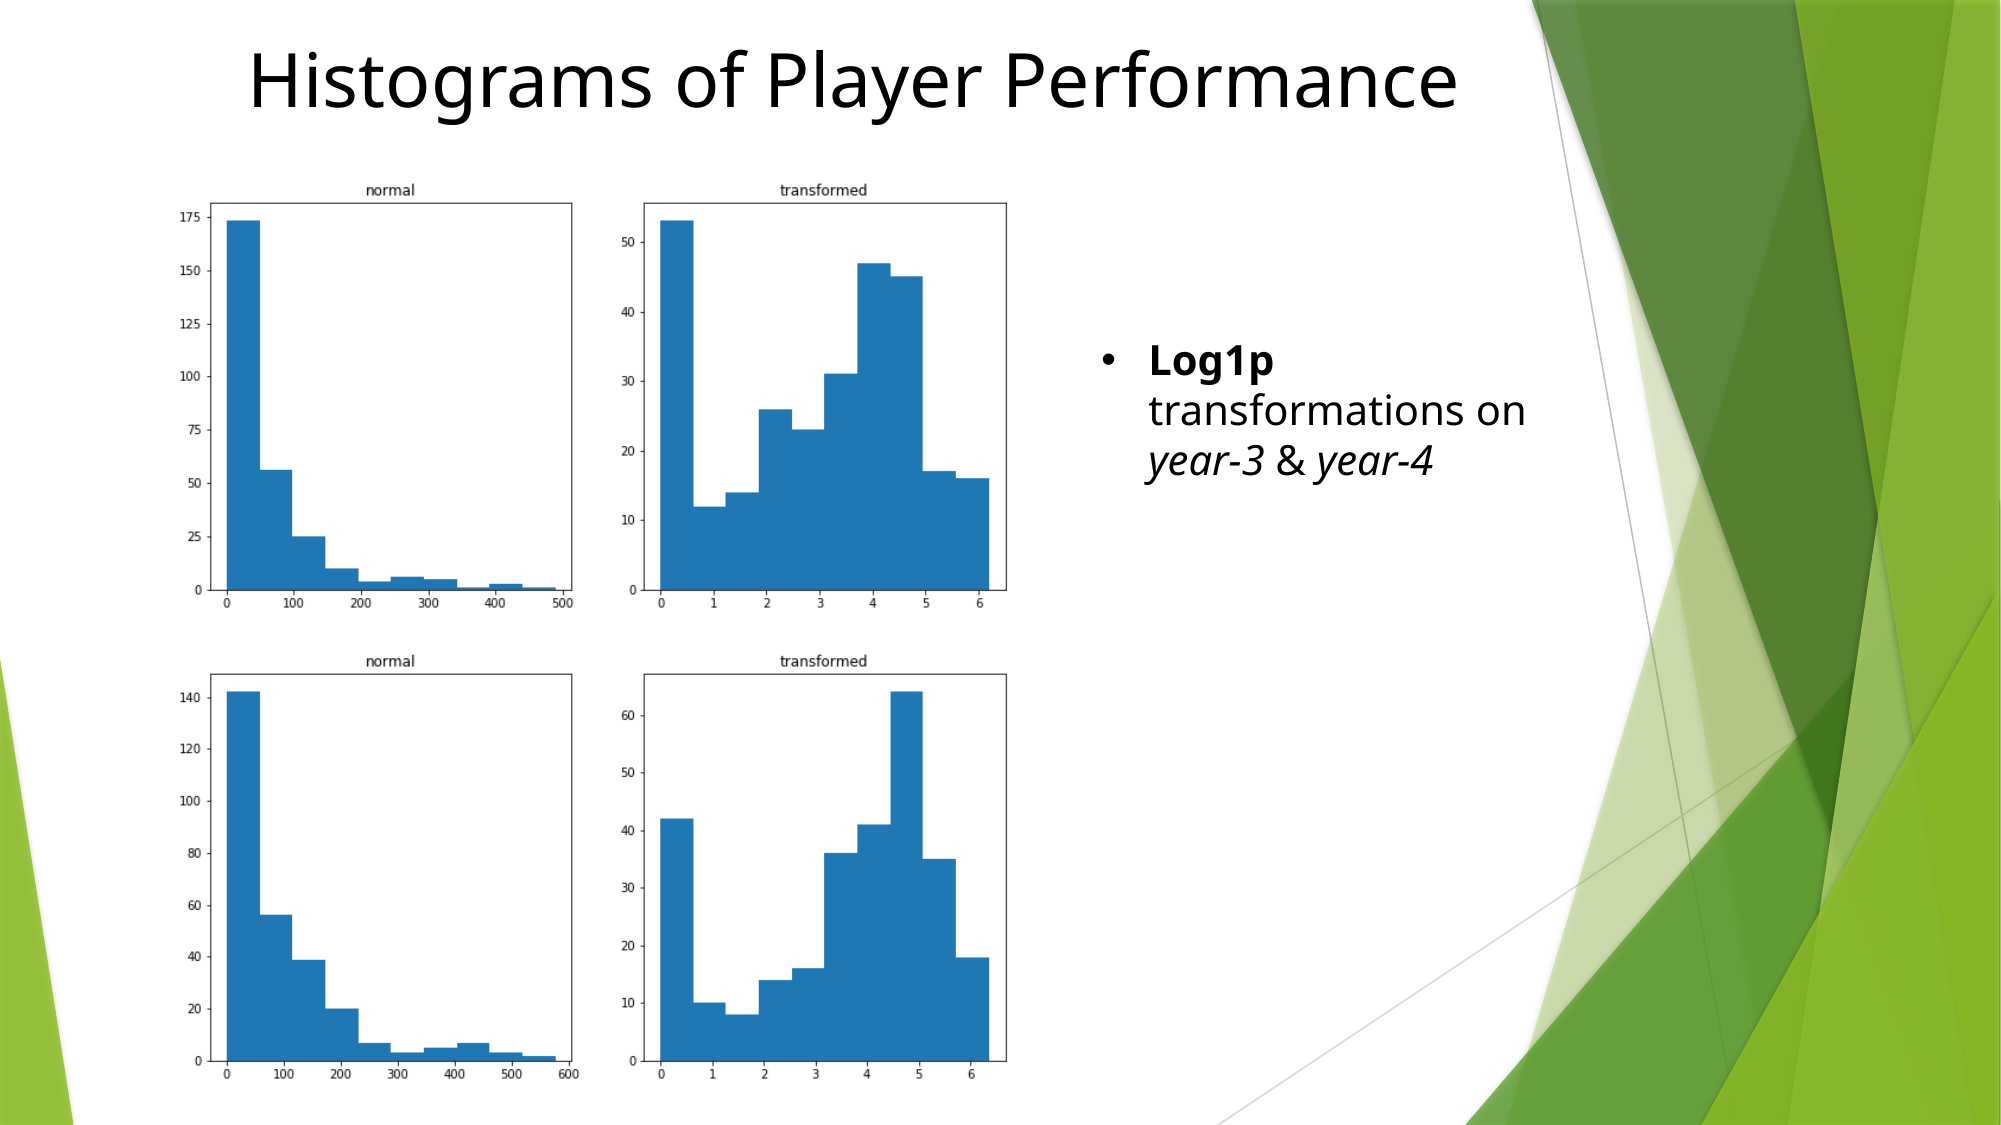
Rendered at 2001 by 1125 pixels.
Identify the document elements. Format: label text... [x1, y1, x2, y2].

text_box Histograms of Player Performance [233, 24, 1476, 130]
text_box Log1p transformations on year-3 & year-4 [1113, 326, 1557, 492]
picture [81, 140, 1109, 1125]
